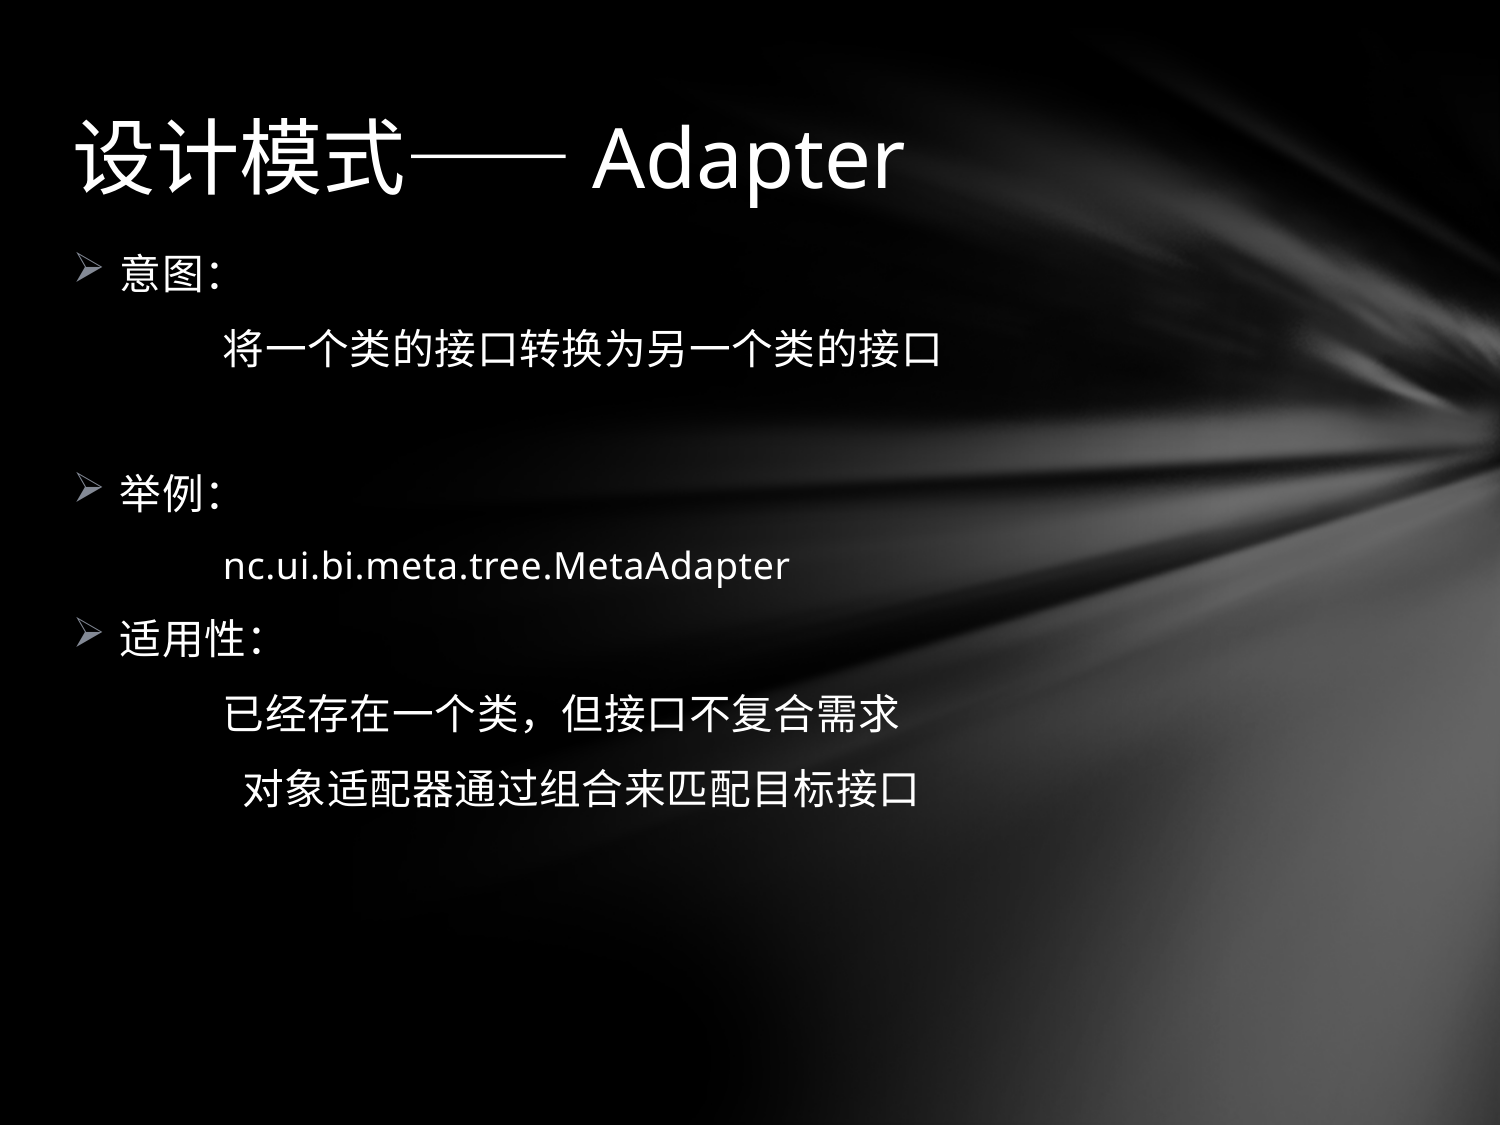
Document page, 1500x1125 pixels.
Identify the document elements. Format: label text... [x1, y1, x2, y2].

title 设计模式——Adapter [57, 37, 1318, 213]
list 意图： 将一个类的接口转换为另一个类的接口 举例： nc.ui.bi.meta.tree.MetaAdapter 适用性： 已经存在一个类，但接口不复合需求 对象适配器通过组合来匹配目标接口 [57, 239, 1318, 1015]
